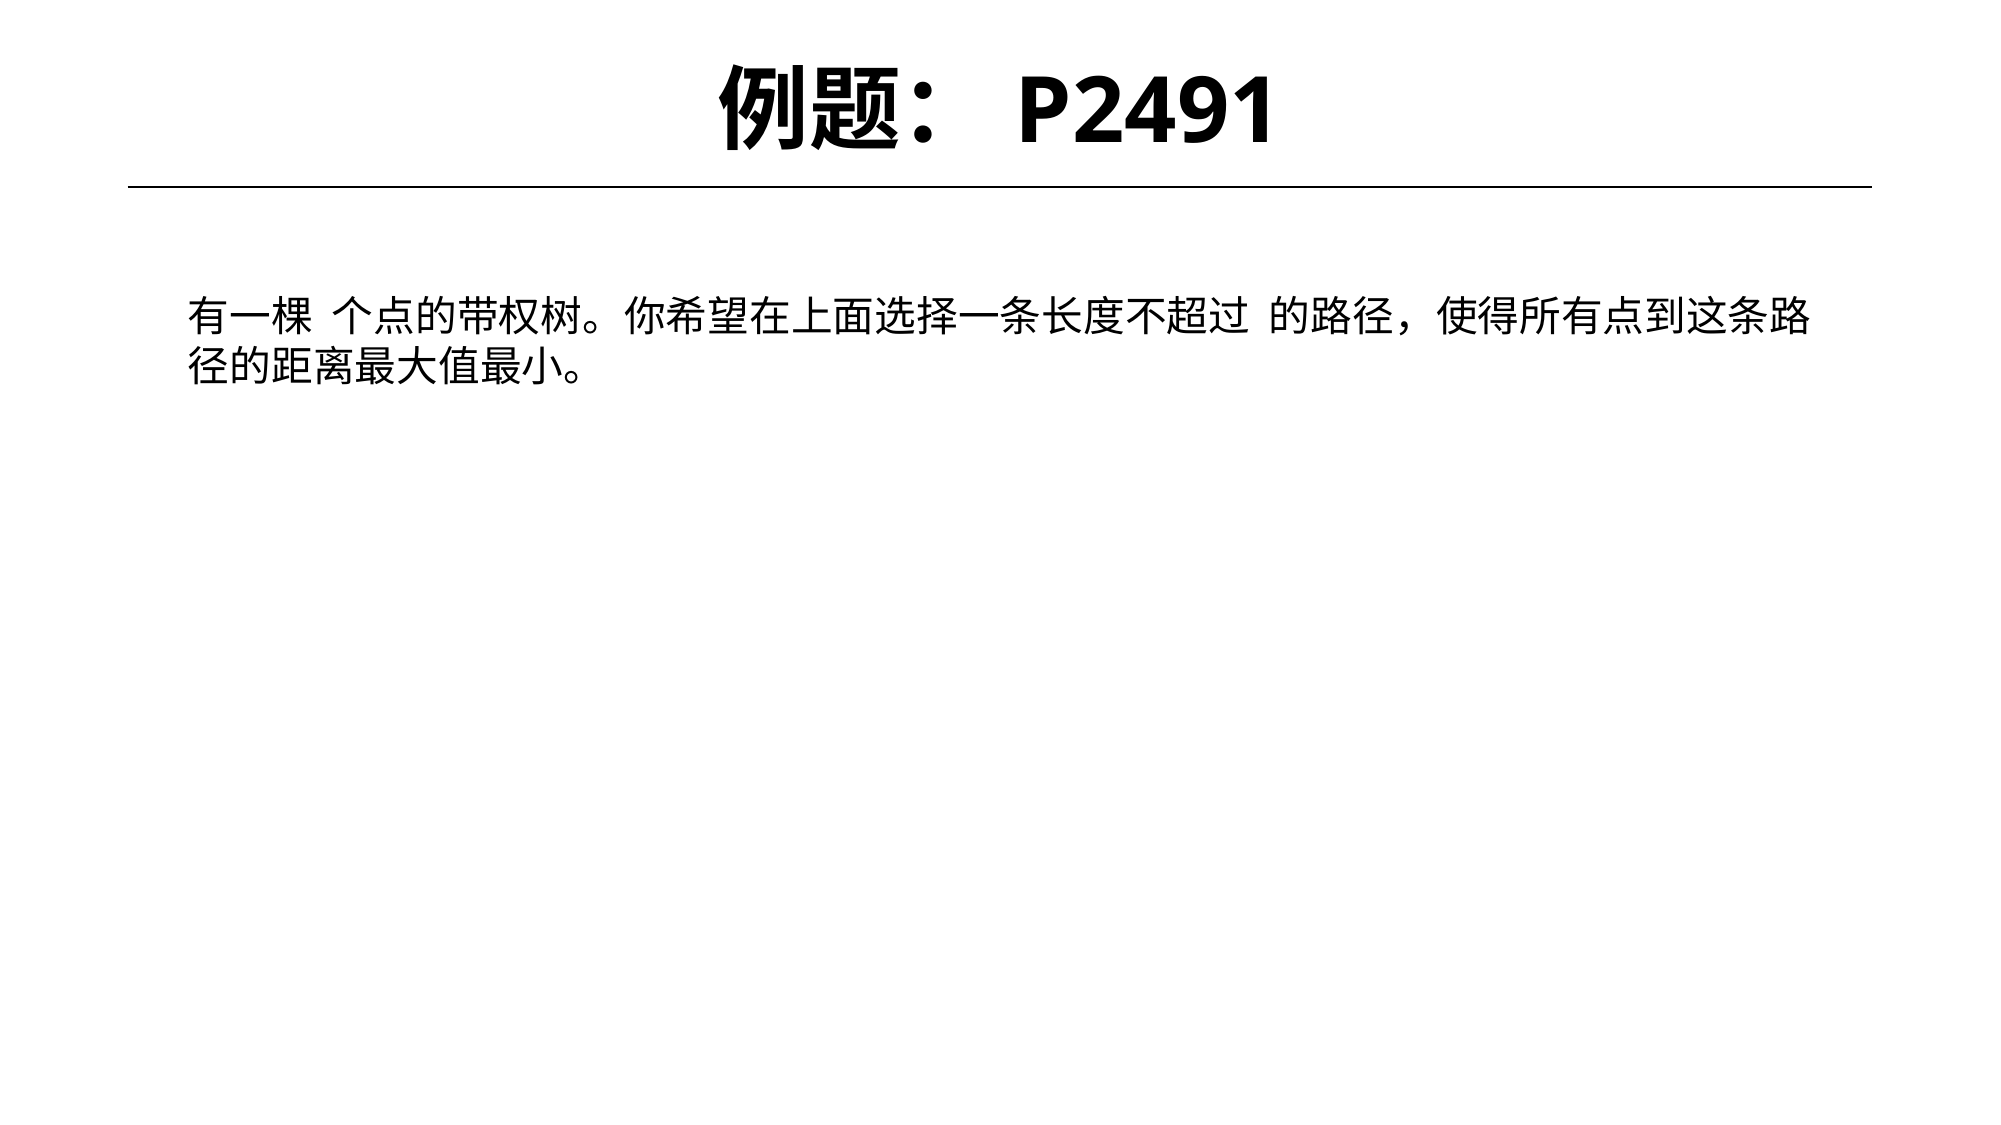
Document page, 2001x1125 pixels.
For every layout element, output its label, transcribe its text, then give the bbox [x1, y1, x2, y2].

title 例题：P2491 [249, 18, 1750, 171]
